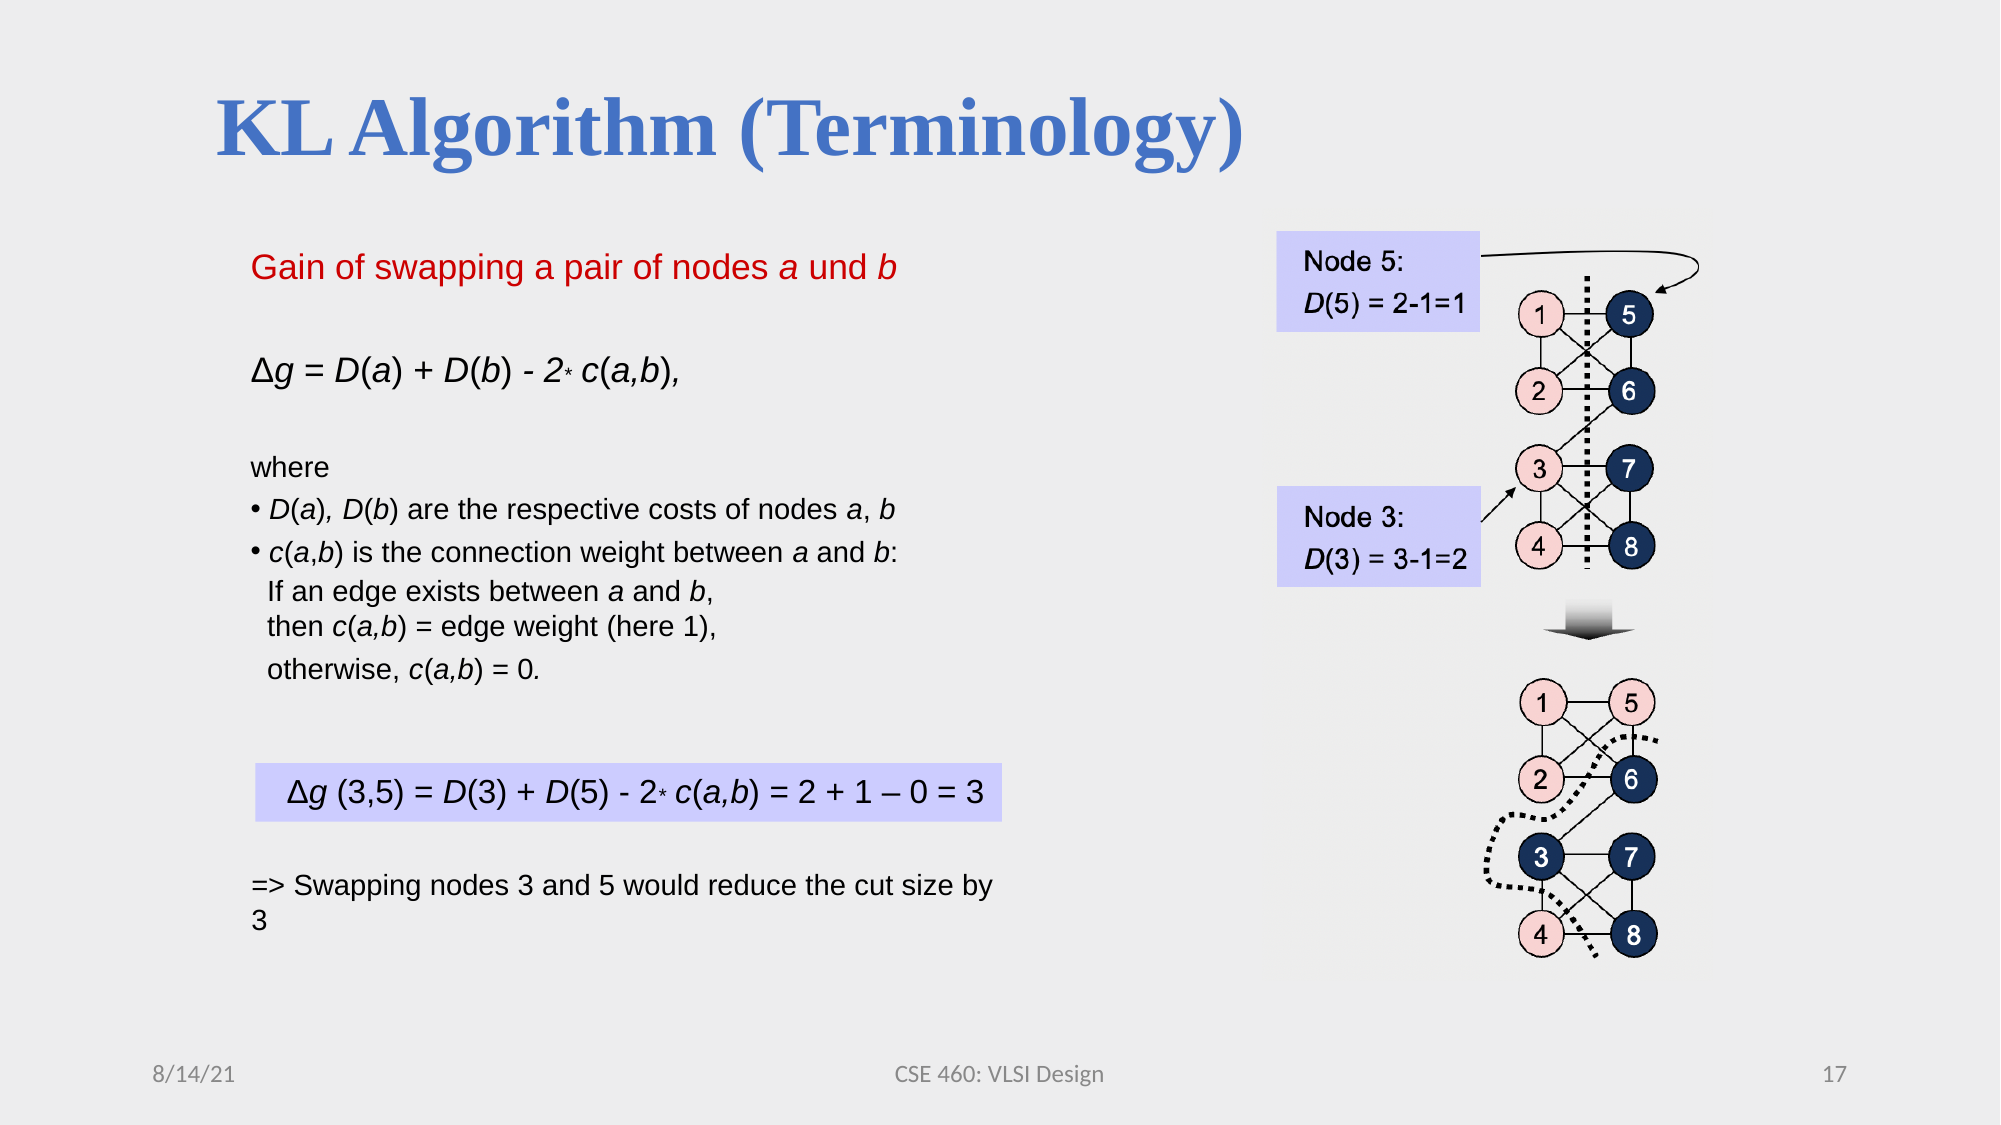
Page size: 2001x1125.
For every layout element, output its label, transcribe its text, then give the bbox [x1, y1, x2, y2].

title KL Algorithm (Terminology) [199, 72, 1692, 190]
text_box Δg (3,5) = D(3) + D(5) - 2* c(a,b) = 2 + 1 – 0 = 3 [255, 763, 1002, 822]
footer CSE 460: VLSI Design [662, 1042, 1338, 1103]
text_box Gain of swapping a pair of nodes a und b Δg = D(a) + D(b) - 2* c(a,b), where D(a), D(b) are the respective costs of nodes a, b c(a,b) is the connection weight between a and b: If an edge exists between a and b, then c(a,b) = edge weight (here 1), otherwise, c(a,b) = 0. [219, 237, 1154, 698]
picture [1262, 208, 1713, 982]
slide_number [137, 1042, 588, 1103]
text_box => Swapping nodes 3 and 5 would reduce the cut size by 3 [219, 859, 1028, 983]
slide_number ‹#› [1412, 1042, 1863, 1103]
